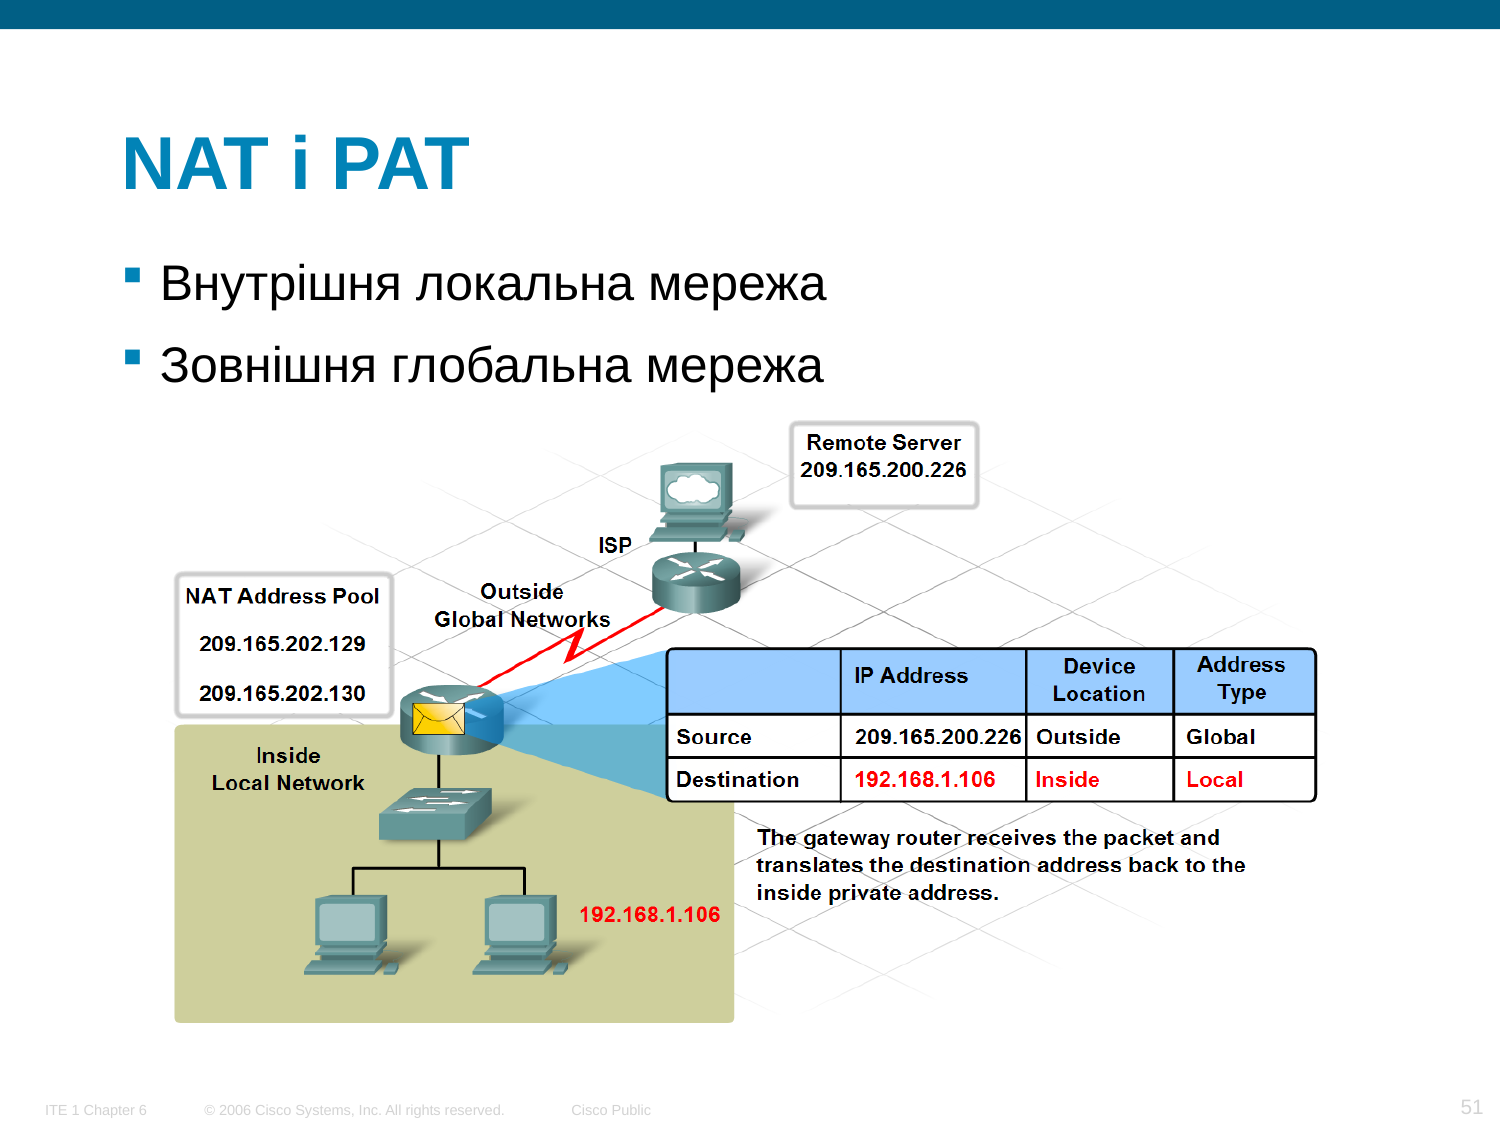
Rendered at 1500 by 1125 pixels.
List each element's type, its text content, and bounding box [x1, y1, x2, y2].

title NAT і PAT [107, 75, 1444, 213]
list Внутрішня локальна мережа Зовнішня глобальна мережа [107, 247, 1411, 1076]
picture [165, 383, 1330, 1035]
